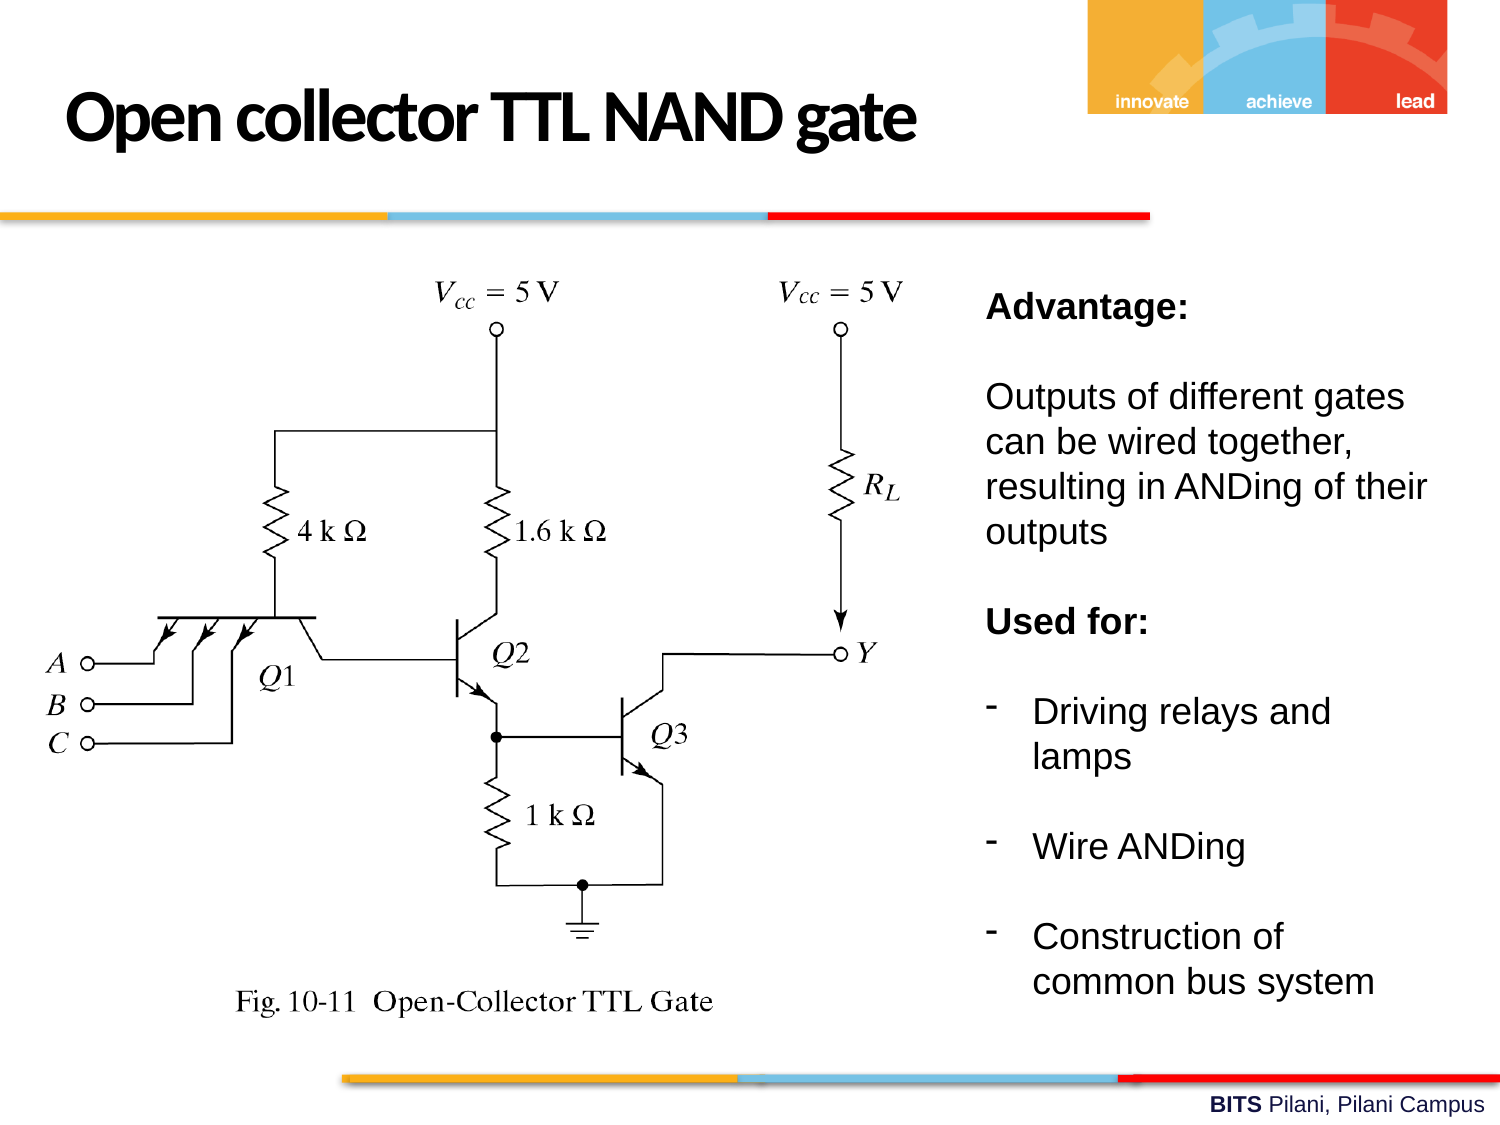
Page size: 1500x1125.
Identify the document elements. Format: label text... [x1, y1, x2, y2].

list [44, 274, 903, 1018]
picture [1087, 0, 1448, 114]
list Open collector TTL NAND gate [50, 24, 1088, 213]
text_box Advantage: Outputs of different gates can be wired together, resulting in ANDing of their outputs Used for: Driving relays and lamps Wire ANDing Construction of common bus system [970, 274, 1451, 1055]
